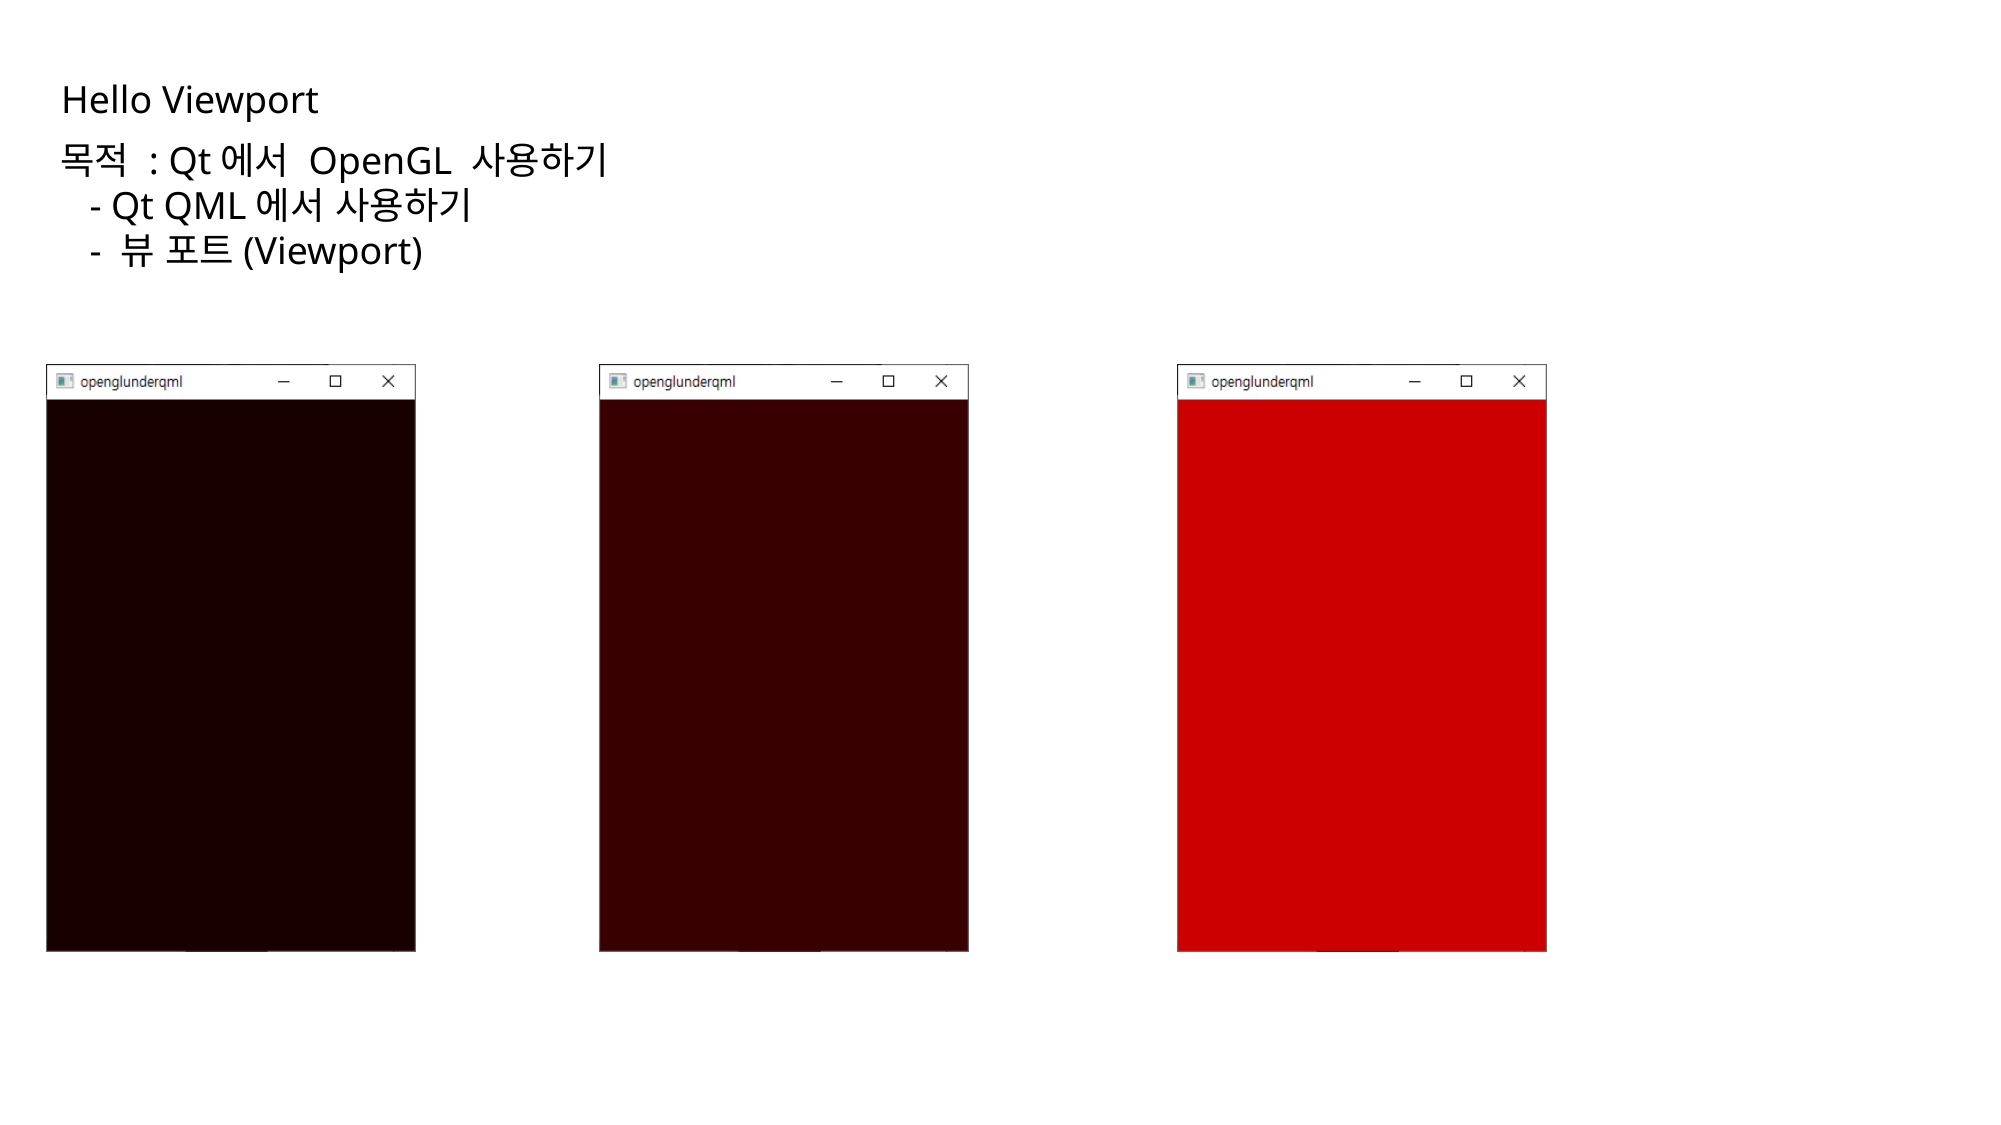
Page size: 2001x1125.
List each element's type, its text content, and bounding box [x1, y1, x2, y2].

picture [599, 364, 969, 952]
text_box Hello Viewport [46, 68, 334, 129]
picture [1177, 364, 1547, 952]
picture [46, 364, 416, 952]
text_box 목적 : Qt에서 OpenGL 사용하기 - Qt QML에서 사용하기 - 뷰 포트(Viewport) [45, 129, 624, 280]
